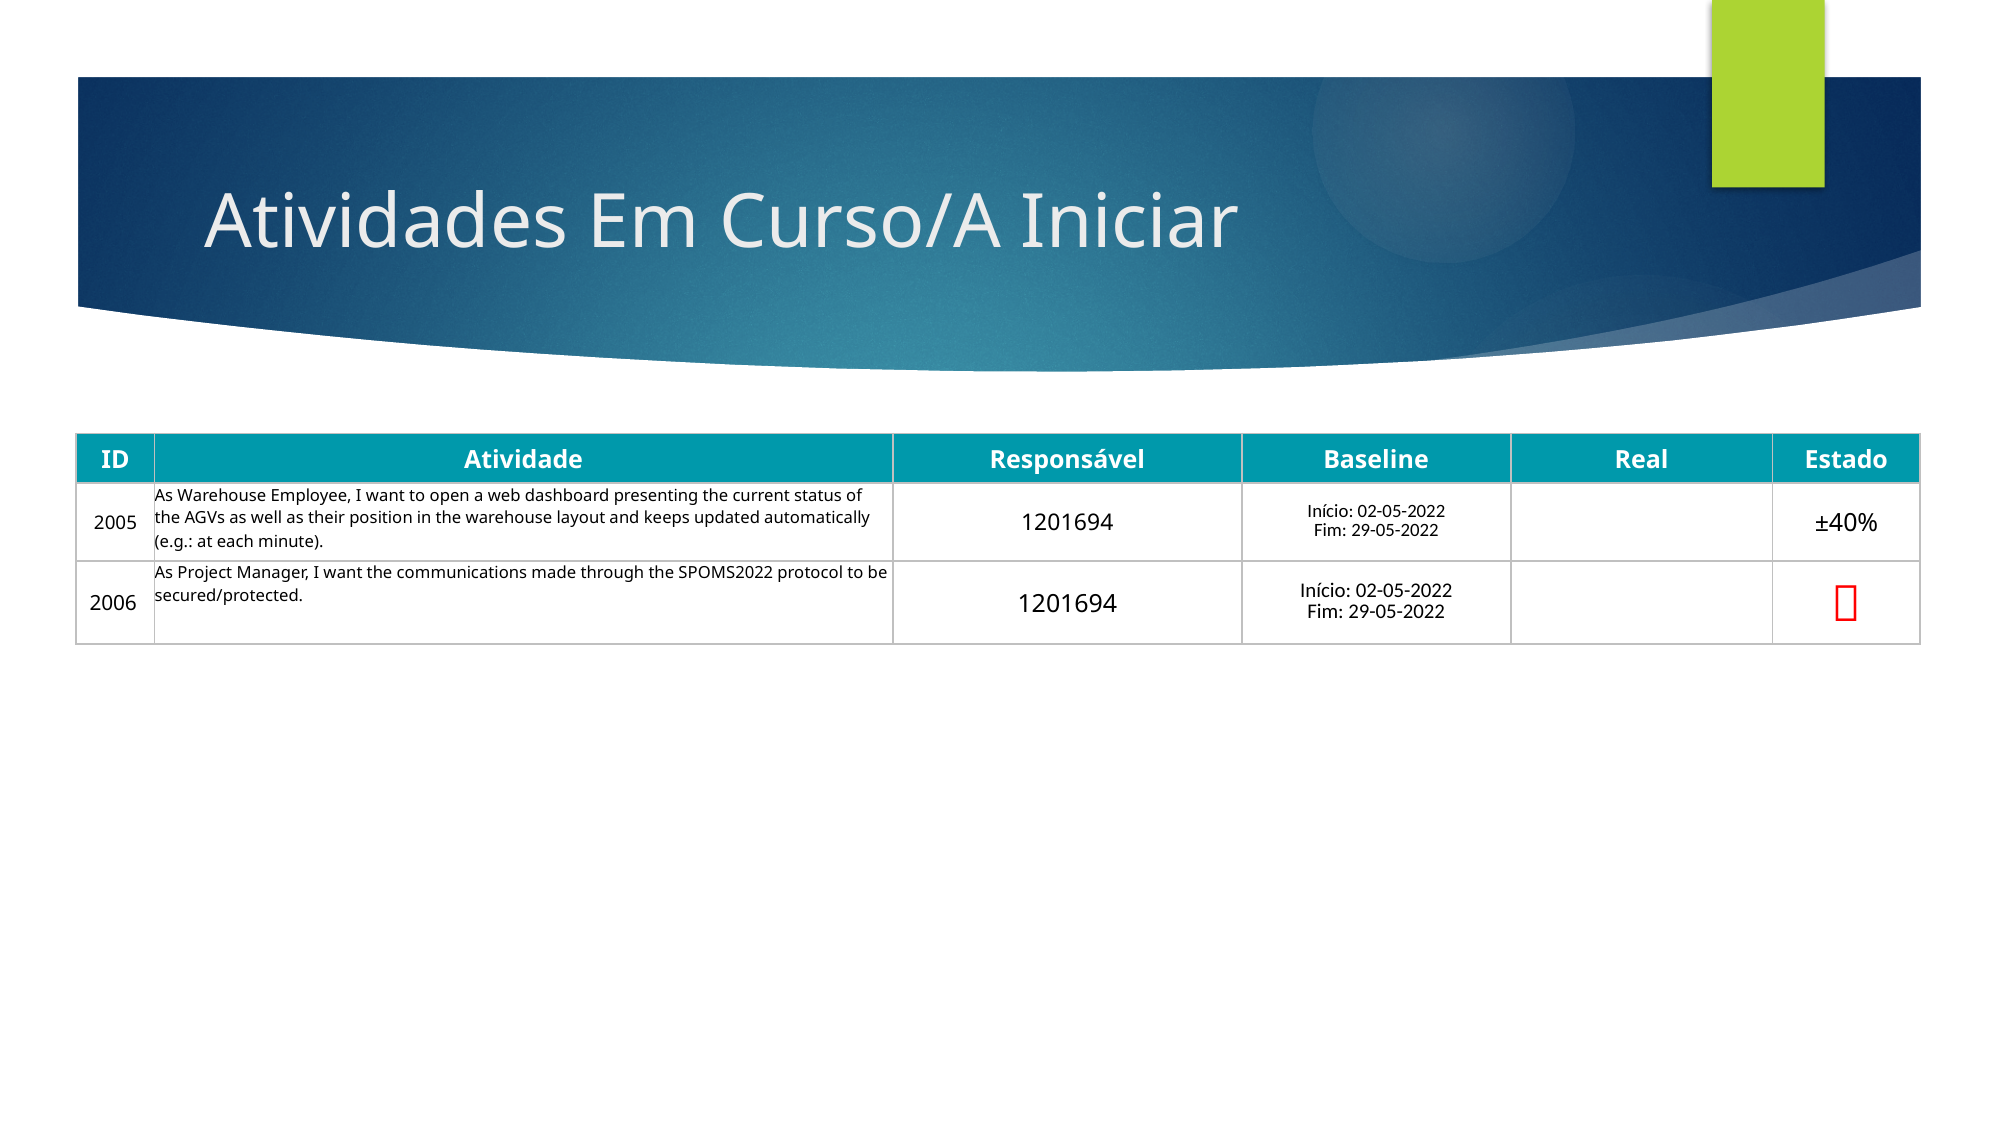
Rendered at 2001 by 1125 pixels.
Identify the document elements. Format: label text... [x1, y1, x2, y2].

table_cell [1512, 562, 1772, 643]
table_cell 1201694 [894, 484, 1241, 560]
table_cell ﻿As Warehouse Employee, I want to open a web dashboard presenting the current status of the AGVs as well as their position in the warehouse layout and keeps updated automatically (e.g.: at each minute). [155, 484, 892, 560]
table_cell ±40% [1773, 484, 1919, 560]
table_cell  [1773, 562, 1919, 643]
table_cell Início: 02-05-2022 Fim: 29-05-2022 [1243, 484, 1510, 560]
table_cell Início: 02-05-2022 Fim: 29-05-2022 [1243, 562, 1510, 643]
title Atividades Em Curso/A Iniciar [189, 159, 1627, 276]
table_cell [1512, 484, 1772, 560]
table_header Estado [1773, 434, 1919, 482]
table_cell 2006 [77, 562, 154, 643]
table_cell 1201694 [894, 562, 1241, 643]
table_cell 2005 [77, 484, 154, 560]
table_header ID [77, 434, 154, 482]
table_header Baseline [1243, 434, 1510, 482]
table_header Atividade [155, 434, 892, 482]
table_header Responsável [894, 434, 1241, 482]
table_cell ﻿As Project Manager, I want the communications made through the SPOMS2022 protocol to be secured/protected. [155, 562, 892, 643]
table_header Real [1512, 434, 1772, 482]
